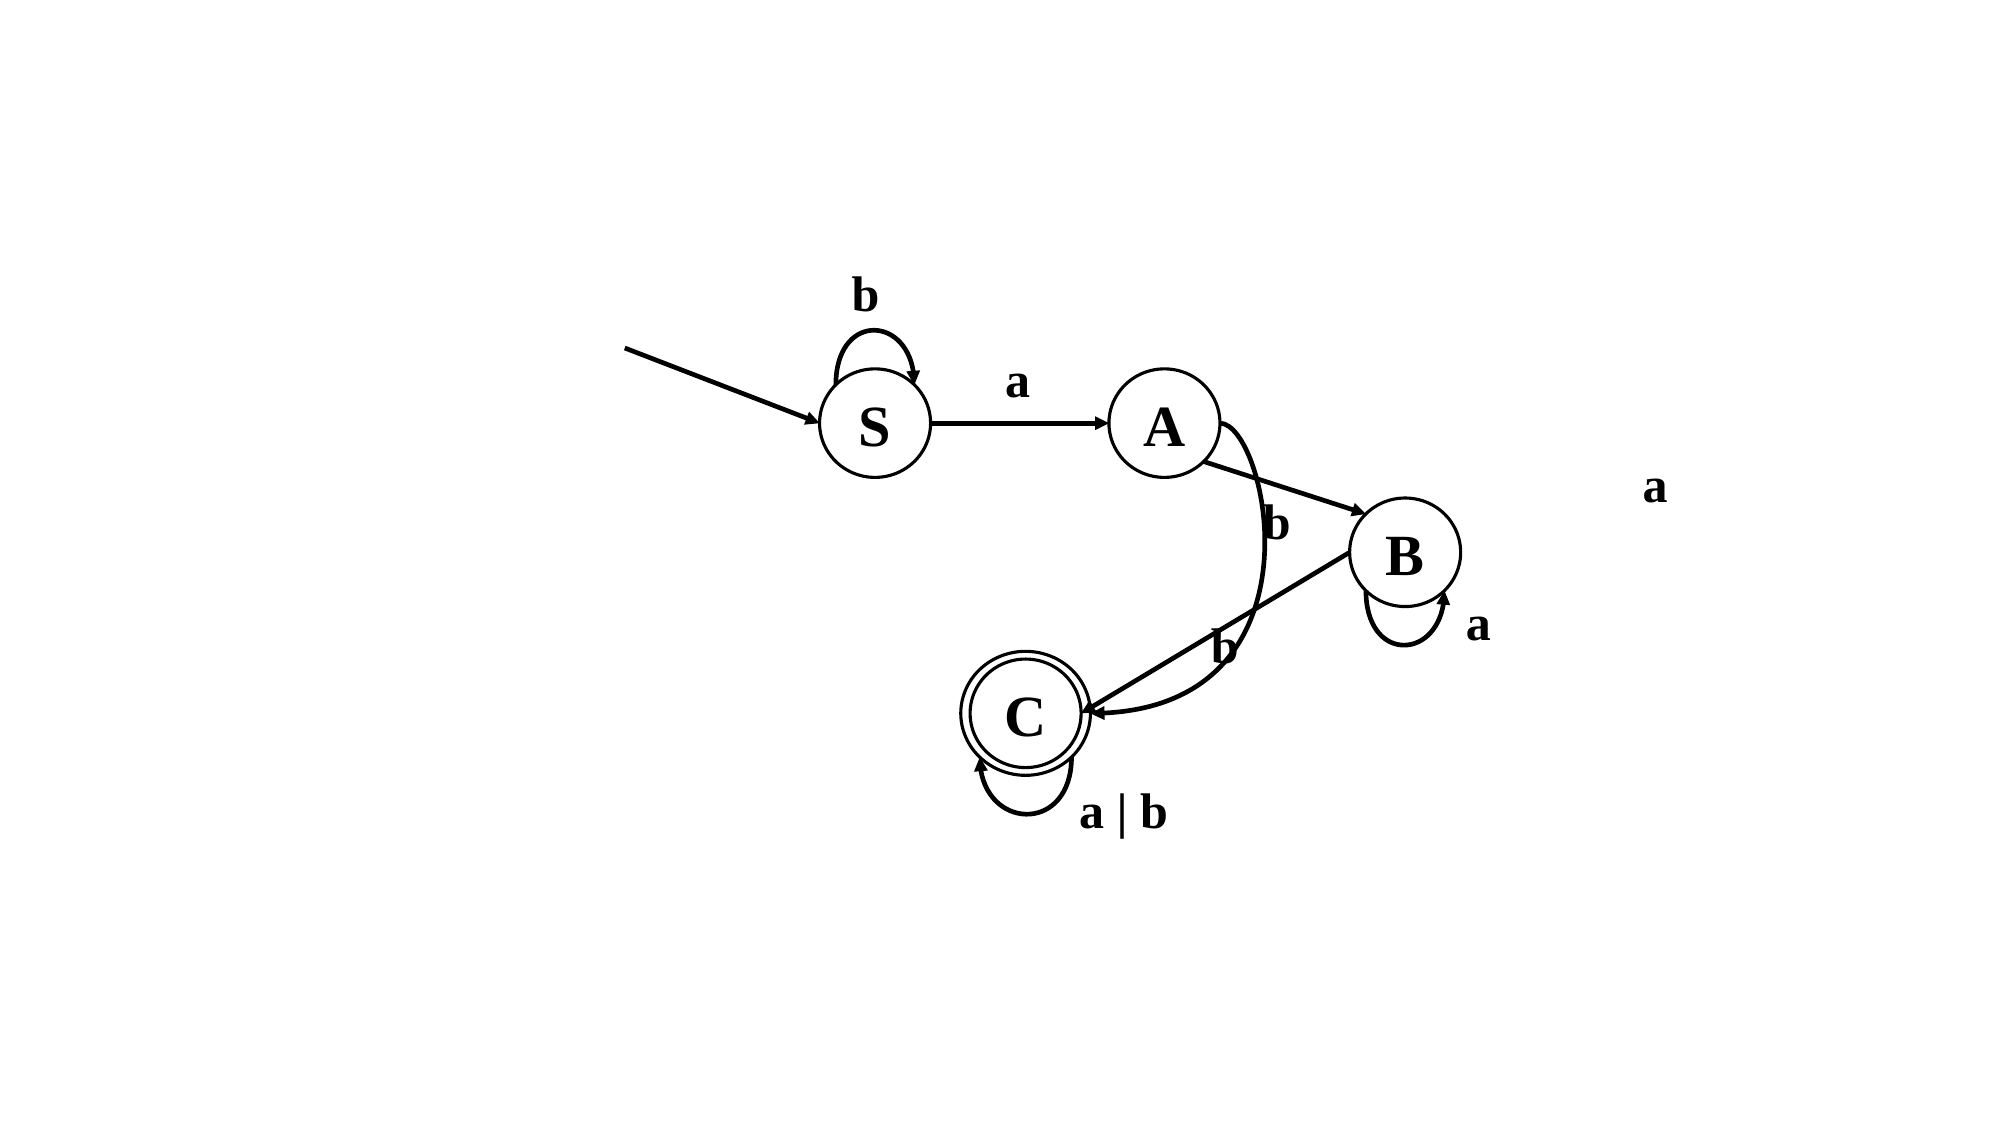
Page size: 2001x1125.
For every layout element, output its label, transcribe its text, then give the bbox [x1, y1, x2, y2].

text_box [1090, 423, 1220, 552]
text_box S [818, 367, 932, 479]
text_box a [1451, 583, 1541, 659]
text_box A [1107, 367, 1221, 423]
text_box [959, 650, 1092, 777]
text_box a | b [1064, 770, 1185, 846]
text_box a [990, 339, 1080, 415]
text_box b [1248, 514, 1338, 552]
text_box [624, 347, 820, 424]
text_box a [1627, 444, 1717, 520]
text_box B [1348, 496, 1462, 608]
text_box b [836, 254, 926, 329]
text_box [1220, 461, 1366, 514]
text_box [1081, 552, 1350, 714]
